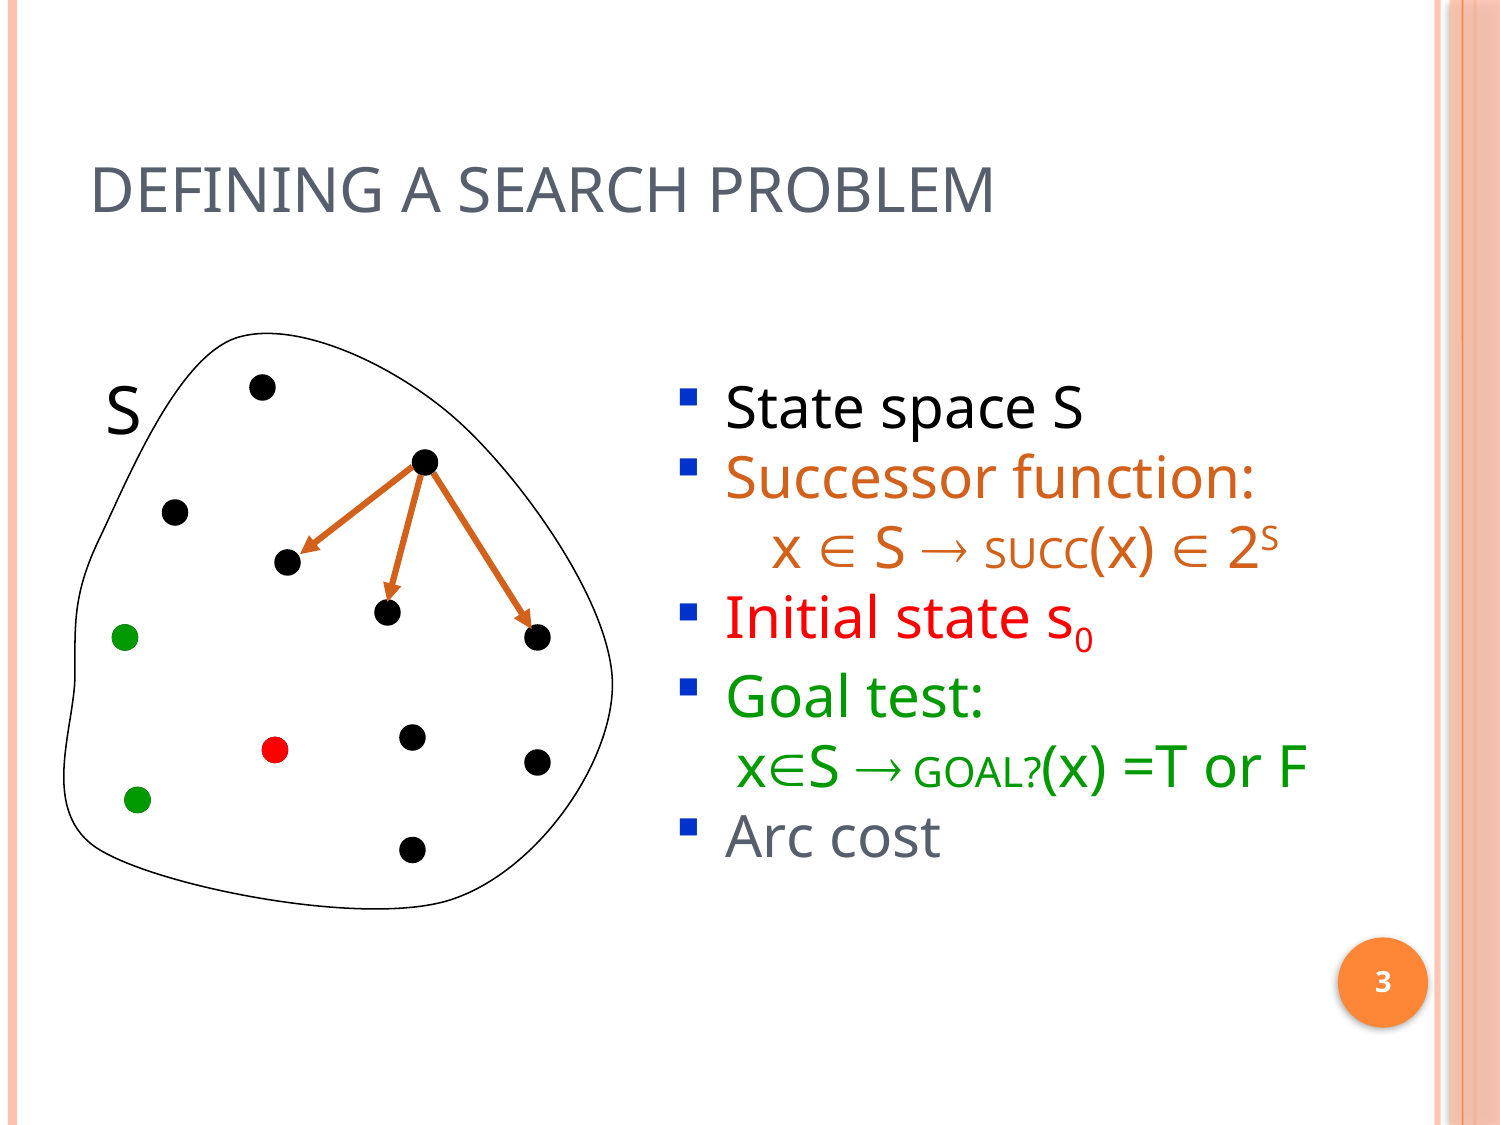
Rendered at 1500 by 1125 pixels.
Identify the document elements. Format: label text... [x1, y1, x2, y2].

text_box [63, 333, 613, 909]
text_box State space S Successor function: x  S  SUCC(x)  2S Initial state s0 Goal test: xS  GOAL?(x) =T or F Arc cost [660, 362, 1339, 947]
text_box S [90, 360, 157, 456]
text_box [299, 466, 533, 630]
text_box [125, 787, 151, 813]
text_box [112, 624, 138, 650]
text_box [262, 737, 288, 763]
title Defining a Search Problem [75, 45, 1300, 233]
slide_number 3 [1333, 940, 1434, 1026]
